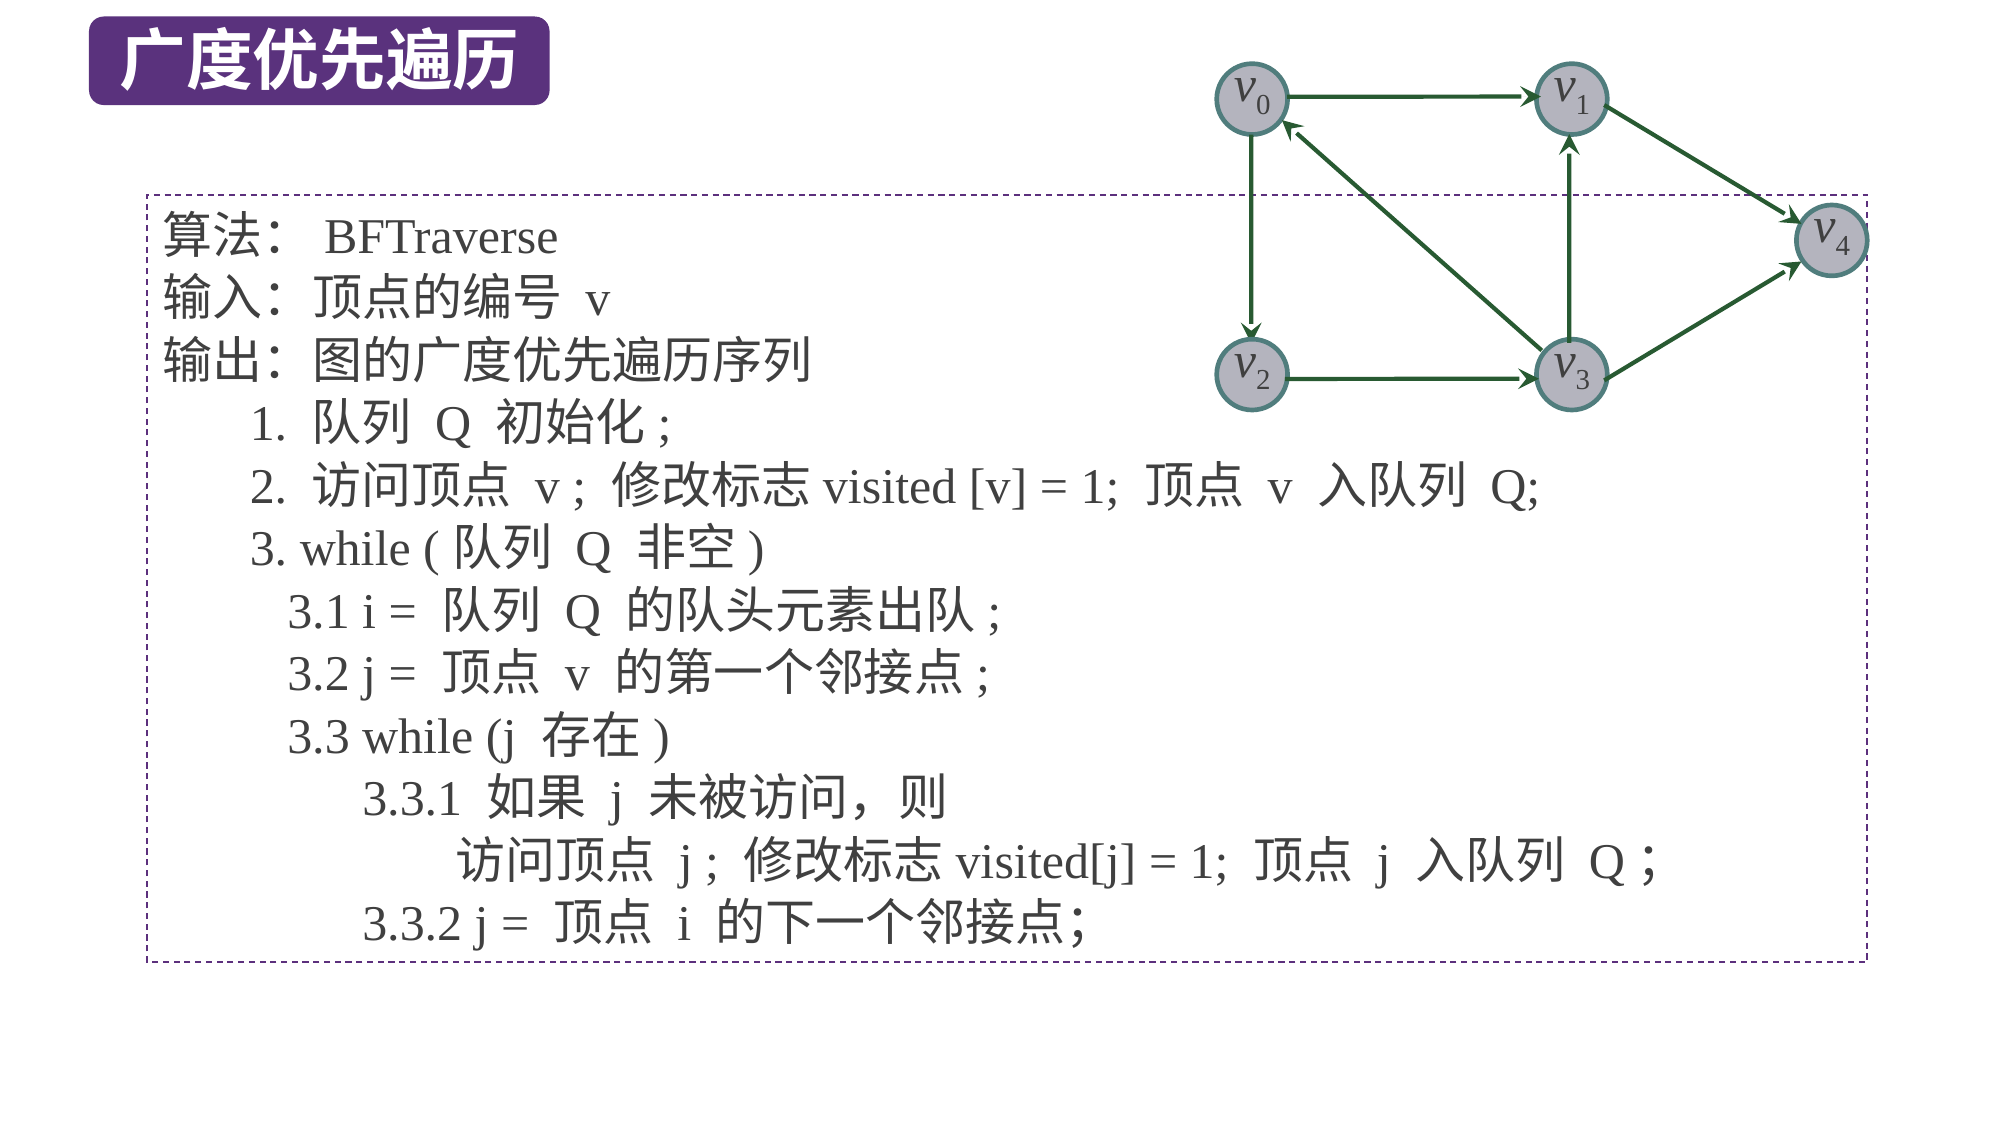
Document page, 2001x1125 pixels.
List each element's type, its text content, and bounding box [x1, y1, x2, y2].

text_box [1604, 104, 1802, 224]
text_box v1 [1536, 63, 1608, 135]
text_box v0 [1216, 63, 1288, 135]
text_box [1558, 134, 1580, 155]
text_box v4 [1796, 204, 1868, 276]
text_box 算法：BFTraverse 输入：顶点的编号 v 输出：图的广度优先遍历序列 1. 队列 Q 初始化; 2. 访问顶点 v ; 修改标志visited [v] = 1; 顶点 v 入队列 Q; 3. while (队列 Q 非空) 3.1 i = 队列 Q 的队头元素出队; 3.2 j = 顶点 v 的第一个邻接点; 3.3 while (j 存在) 3.3.1 如果 j 未被访问，则 访问顶点 j ; 修改标志visited[j] = 1; 顶点 j 入队列 Q； 3.3.2 j = 顶点 i 的下一个邻接点； [147, 194, 1868, 962]
text_box 广度优先遍历 [104, 10, 560, 105]
text_box [1284, 368, 1539, 390]
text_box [1251, 96, 1541, 344]
text_box [1604, 261, 1802, 381]
text_box [87, 15, 541, 107]
text_box v2 [1216, 339, 1288, 411]
text_box v3 [1536, 339, 1608, 411]
